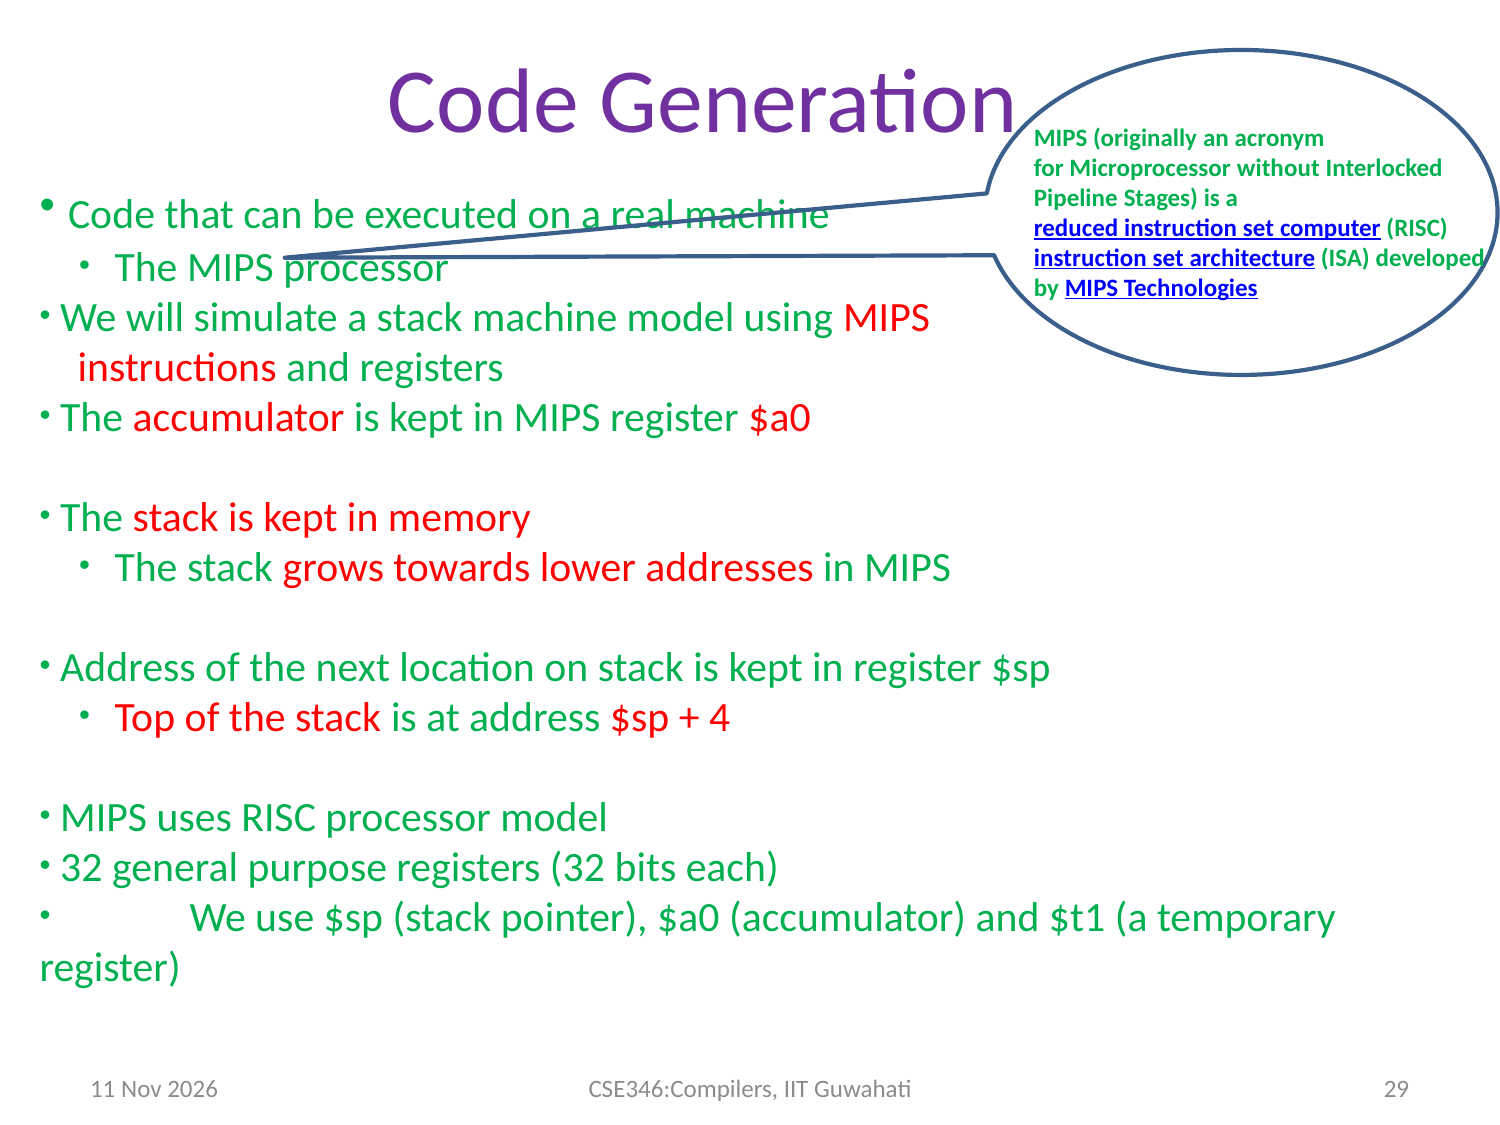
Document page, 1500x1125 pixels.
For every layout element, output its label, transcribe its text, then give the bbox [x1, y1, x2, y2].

title Code Generation [28, 2, 1378, 162]
text_box [282, 128, 1019, 297]
slide_number 29 [1075, 1062, 1425, 1113]
text_box [1032, 309, 1451, 378]
text_box MIPS (originally an acronym for Microprocessor without Interlocked Pipeline Stages) is a reduced instruction set computer (RISC) instruction set architecture (ISA) developed by MIPS Technologies [1019, 113, 1500, 309]
footer CSE346:Compilers, IIT Guwahati [513, 1062, 988, 1113]
slide_number 9-Apr-14 [75, 1062, 424, 1113]
text_box Code that can be executed on a real machine The MIPS processor We will simulate a stack machine model using MIPS instructions and registers The accumulator is kept in MIPS register $a0 The stack is kept in memory The stack grows towards lower addresses in MIPS Address of the next location on stack is kept in register $sp Top of the stack is at address $sp + 4 MIPS uses RISC processor model 32 general purpose registers (32 bits each) We use $sp (stack pointer), $a0 (accumulator) and $t1 (a temporary register) [24, 162, 1463, 1038]
text_box [1035, 47, 1448, 113]
